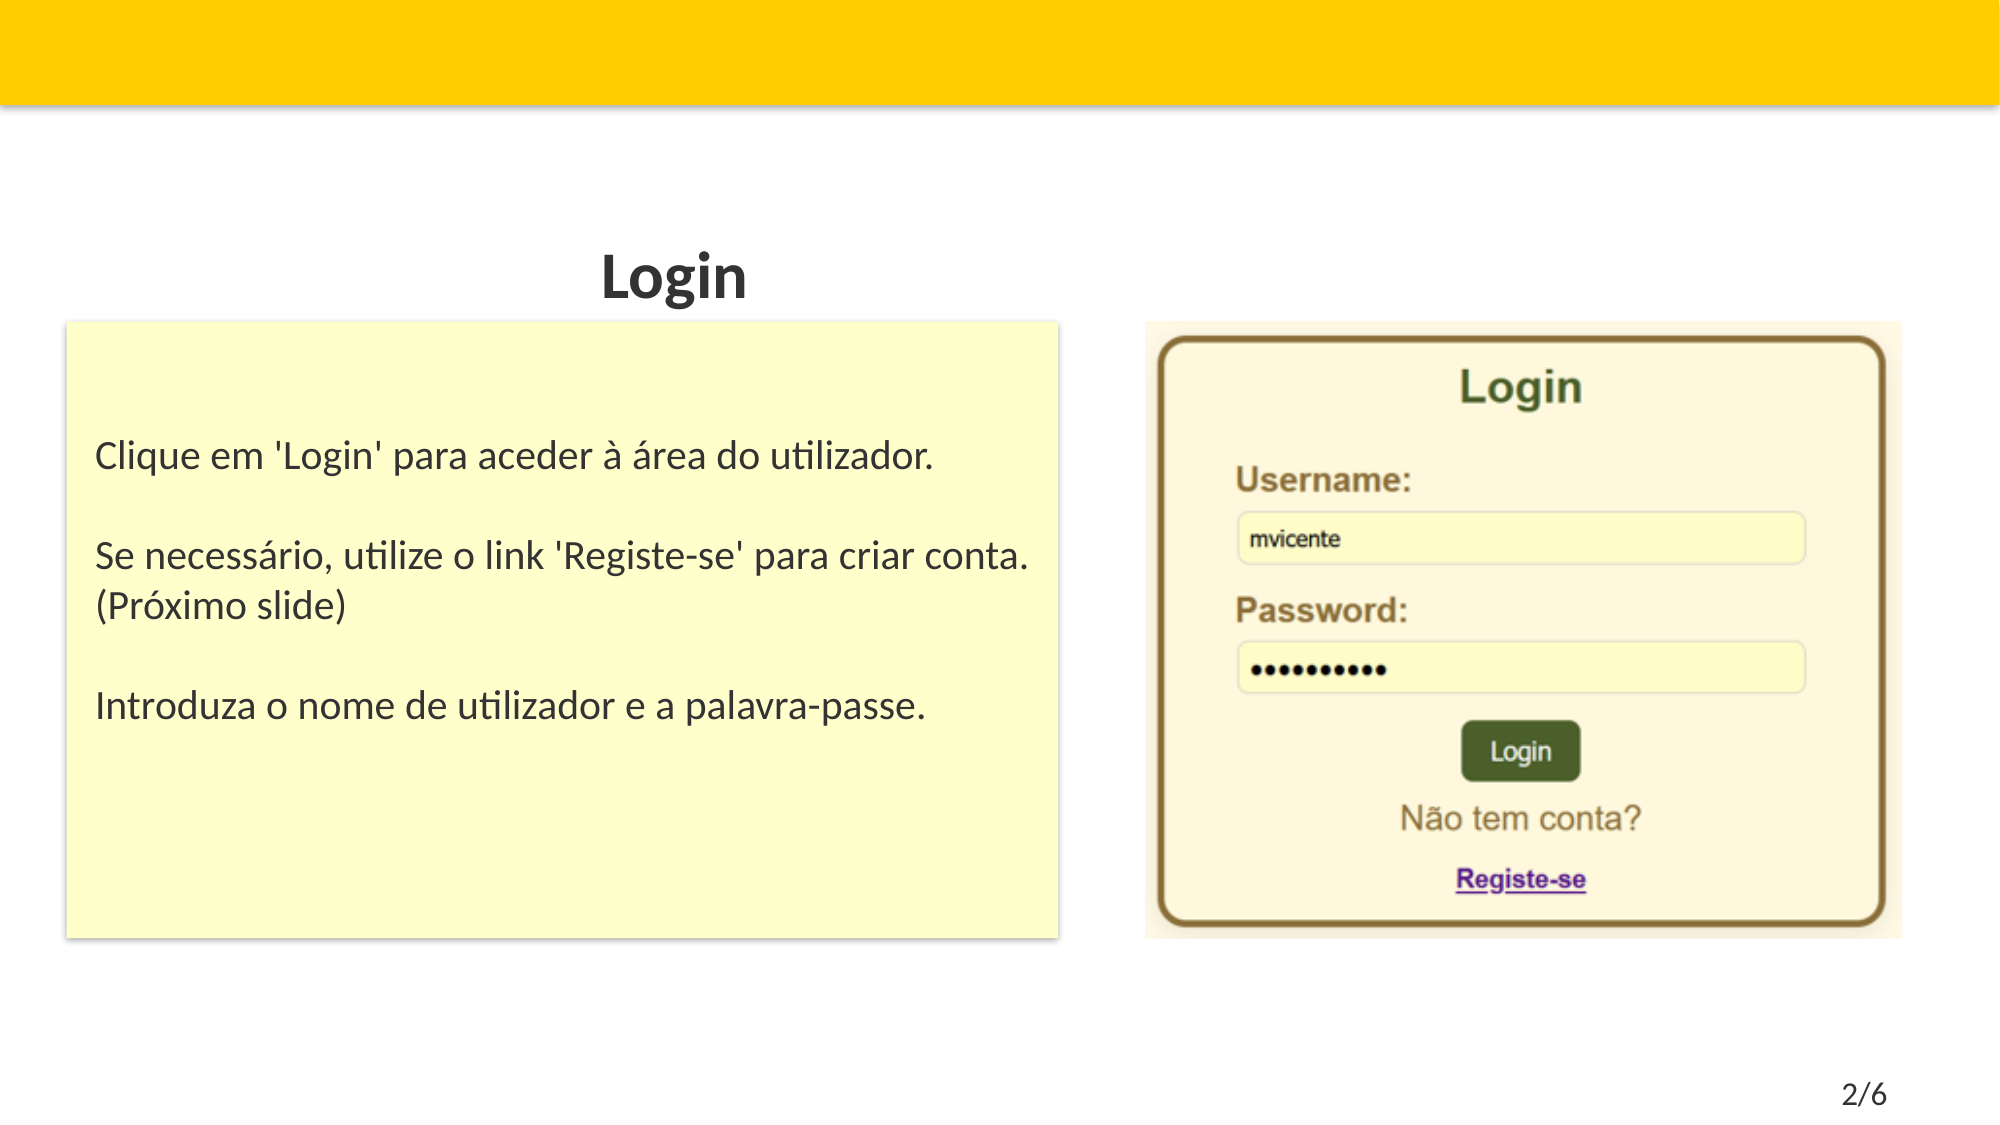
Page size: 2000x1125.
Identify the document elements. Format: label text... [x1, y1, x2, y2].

picture [1145, 321, 1902, 939]
text_box Clique em 'Login' para aceder à área do utilizador. Se necessário, utilize o link 'Registe-se' para criar conta. (Próximo slide) Introduza o nome de utilizador e a palavra-passe. [80, 329, 1045, 785]
text_box 2/6 [1826, 1019, 1903, 1120]
text_box [0, 0, 2000, 106]
text_box [66, 321, 1059, 939]
text_box Login [586, 179, 764, 320]
